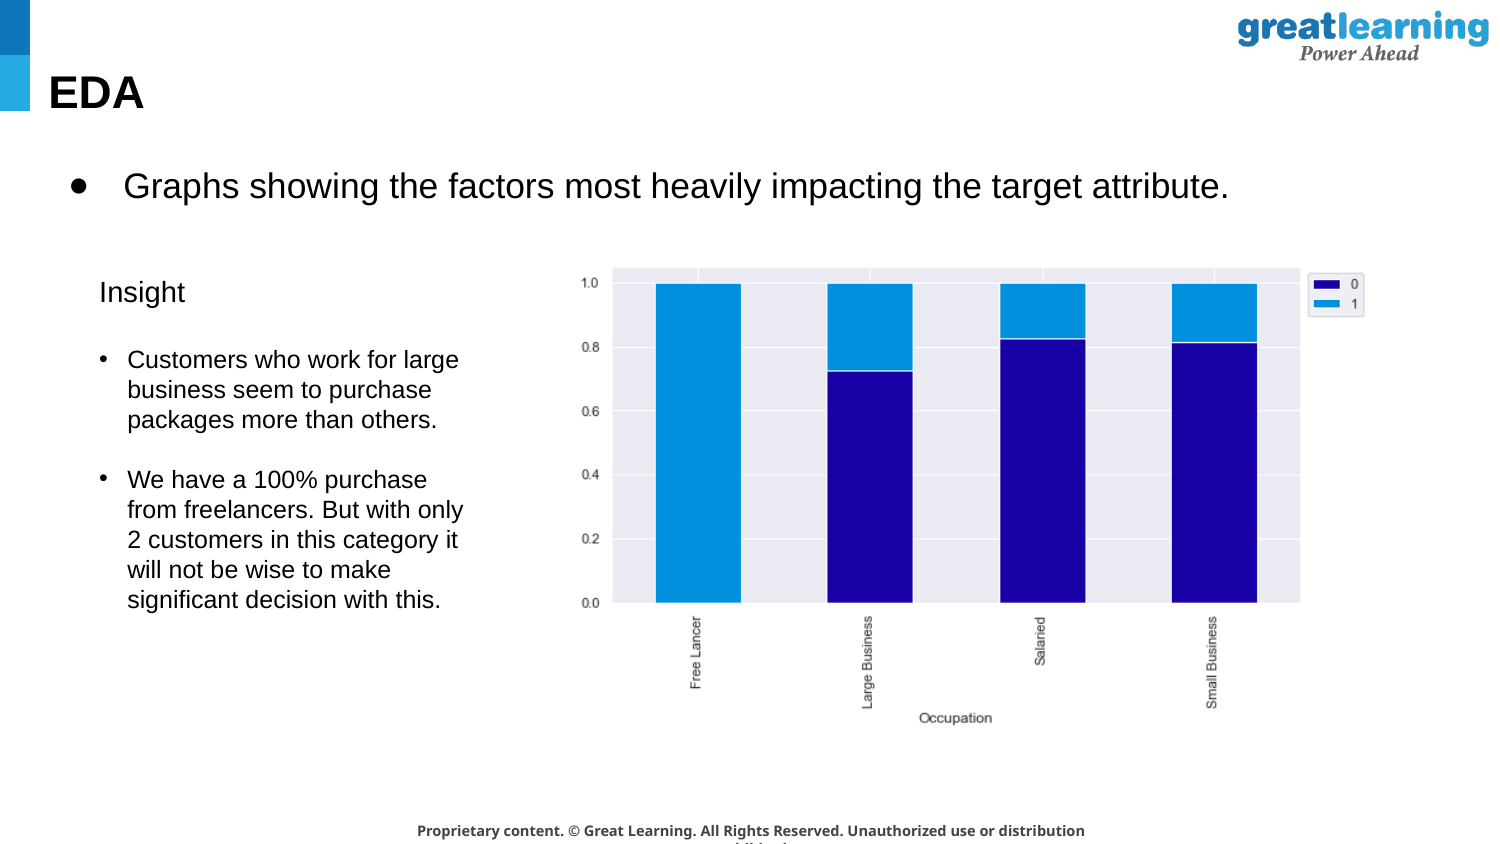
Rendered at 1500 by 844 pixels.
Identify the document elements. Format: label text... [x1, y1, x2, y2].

list Graphs showing the factors most heavily impacting the target attribute. [33, 141, 1449, 750]
text_box Insight Customers who work for large business seem to purchase packages more than others. We have a 100% purchase from freelancers. But with only 2 customers in this category it will not be wise to make significant decision with this. [84, 266, 496, 621]
picture [1234, 10, 1491, 62]
picture [0, 0, 30, 111]
picture [572, 258, 1372, 734]
title EDA [33, 47, 1431, 141]
